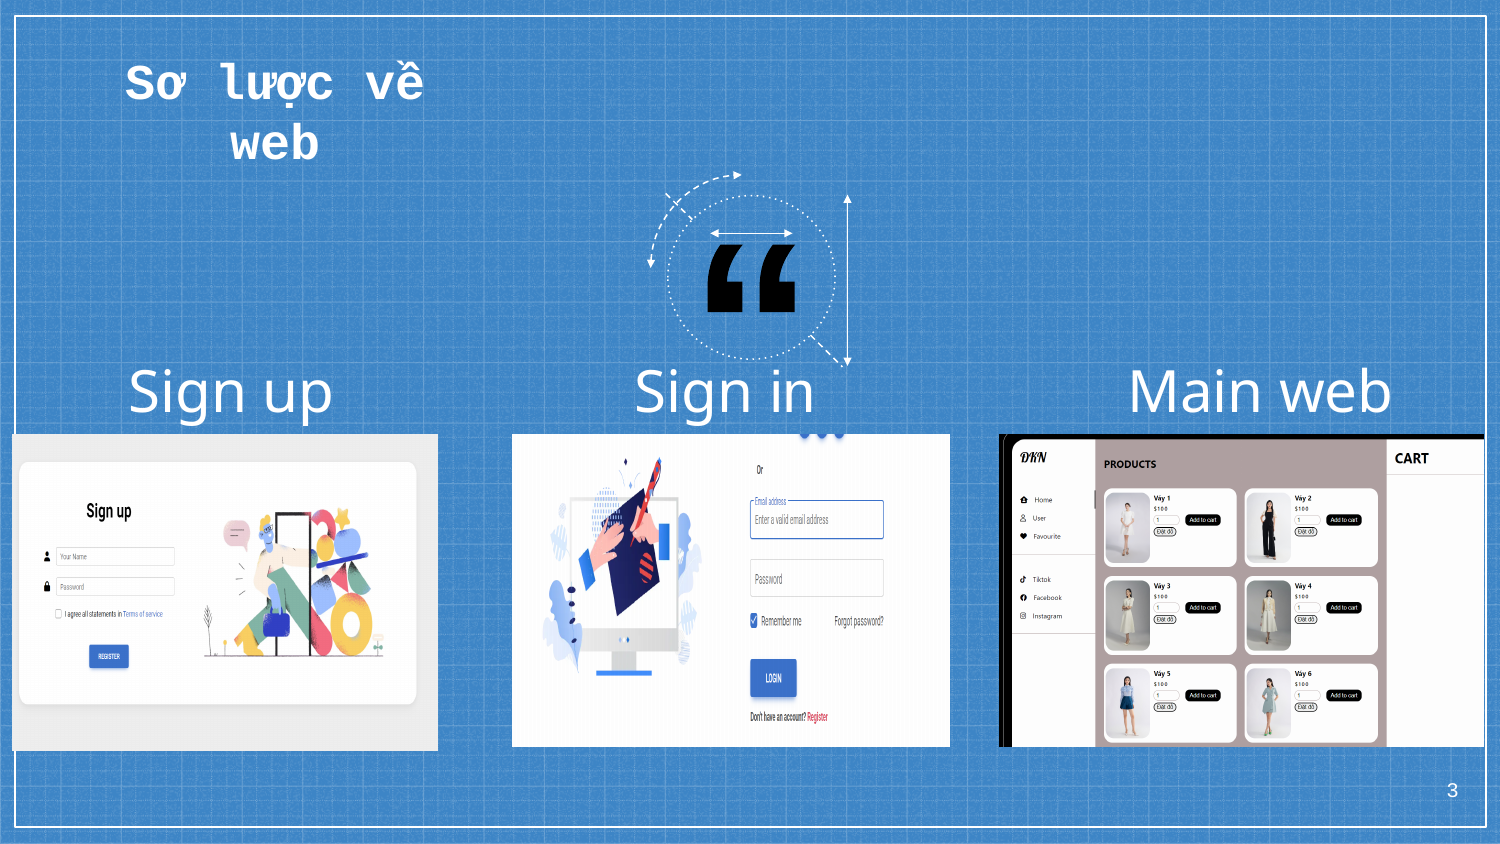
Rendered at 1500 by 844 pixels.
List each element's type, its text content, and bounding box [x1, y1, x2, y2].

list Sơ lược về web [87, 34, 463, 169]
text_box Sign up [37, 346, 425, 432]
picture [0, 0, 1500, 844]
text_box Sign in [574, 346, 875, 432]
slide_number 3 [1398, 761, 1474, 810]
text_box Main web [1112, 346, 1450, 432]
